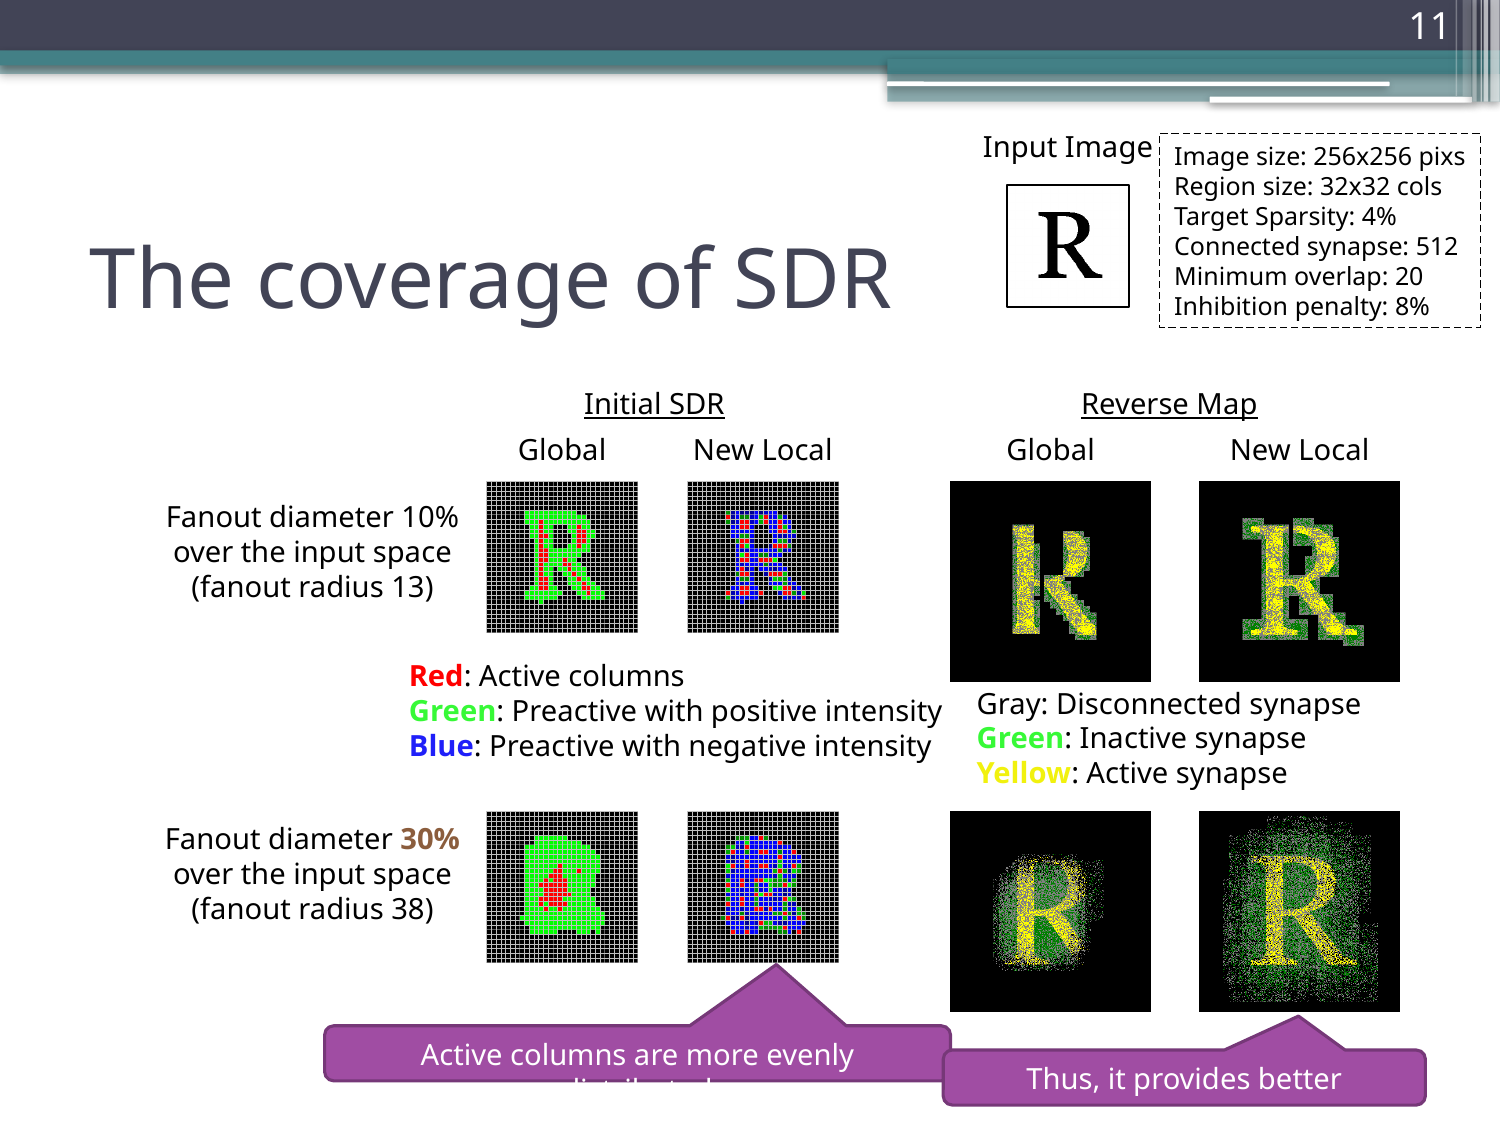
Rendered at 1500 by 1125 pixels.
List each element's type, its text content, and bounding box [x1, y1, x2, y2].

picture [687, 811, 839, 963]
picture [1199, 811, 1400, 1012]
picture [486, 811, 638, 963]
text_box Global [991, 424, 1110, 474]
text_box Input Image [968, 121, 1168, 171]
picture [687, 481, 839, 633]
text_box New Local [1215, 424, 1385, 474]
picture [486, 481, 638, 633]
slide_number 11 [1341, 0, 1466, 61]
text_box Initial SDR [569, 377, 740, 428]
title The coverage of SDR [75, 187, 1425, 363]
text_box Global [503, 424, 622, 474]
picture [950, 481, 1151, 682]
text_box Fanout diameter 30% over the input space (fanout radius 38) [150, 812, 475, 933]
text_box Reverse Map [1066, 377, 1273, 428]
text_box Active columns are more evenly distributed [323, 972, 953, 1083]
picture [950, 811, 1151, 1012]
text_box Fanout diameter 10% over the input space (fanout radius 13) [151, 490, 474, 611]
text_box Gray: Disconnected synapse Green: Inactive synapse Yellow: Active synapse [961, 677, 1377, 798]
text_box Thus, it provides better coverage [941, 1021, 1427, 1107]
text_box Image size: 256x256 pixs Region size: 32x32 cols Target Sparsity: 4% Connected synapse: 512 Minimum overlap: 20 Inhibition penalty: 8% [1159, 133, 1481, 328]
text_box New Local [678, 424, 848, 474]
text_box Red: Active columns Green: Preactive with positive intensity Blue: Preactive with negative intensity [394, 649, 958, 770]
picture [1199, 481, 1400, 682]
picture [1007, 185, 1128, 307]
